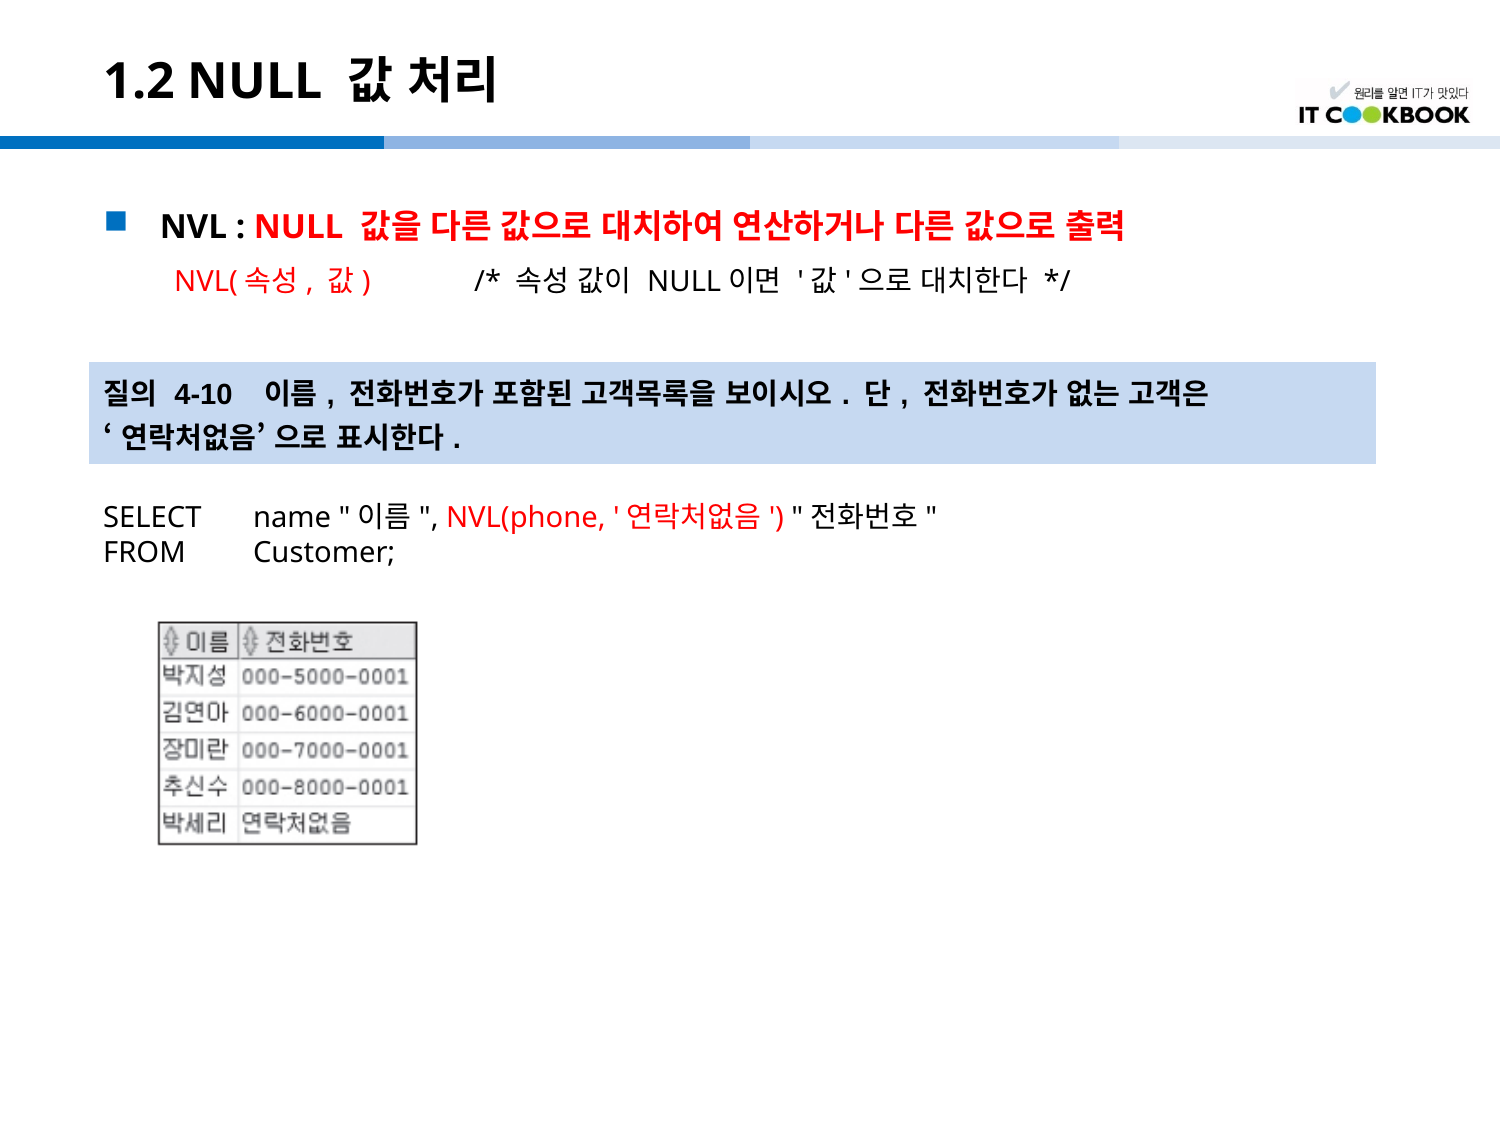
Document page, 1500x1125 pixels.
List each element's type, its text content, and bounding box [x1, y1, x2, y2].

table_header 질의 4-10 이름, 전화번호가 포함된 고객목록을 보이시오. 단, 전화번호가 없는 고객은 ‘연락처없음’ 으로 표시한다. [89, 362, 1376, 464]
title 1.2 NULL 값 처리 [88, 32, 1330, 124]
picture [1295, 78, 1473, 125]
text_box SELECT name "이름", NVL(phone, '연락처없음') "전화번호" FROM Customer; [88, 491, 1365, 577]
list NVL : NULL 값을 다른 값으로 대치하여 연산하거나 다른 값으로 출력 [88, 177, 1412, 1077]
picture [153, 613, 425, 858]
text_box NVL(속성, 값) /* 속성 값이 NULL이면 '값'으로 대치한다 */ [159, 255, 1435, 305]
table_cell [89, 464, 1376, 572]
